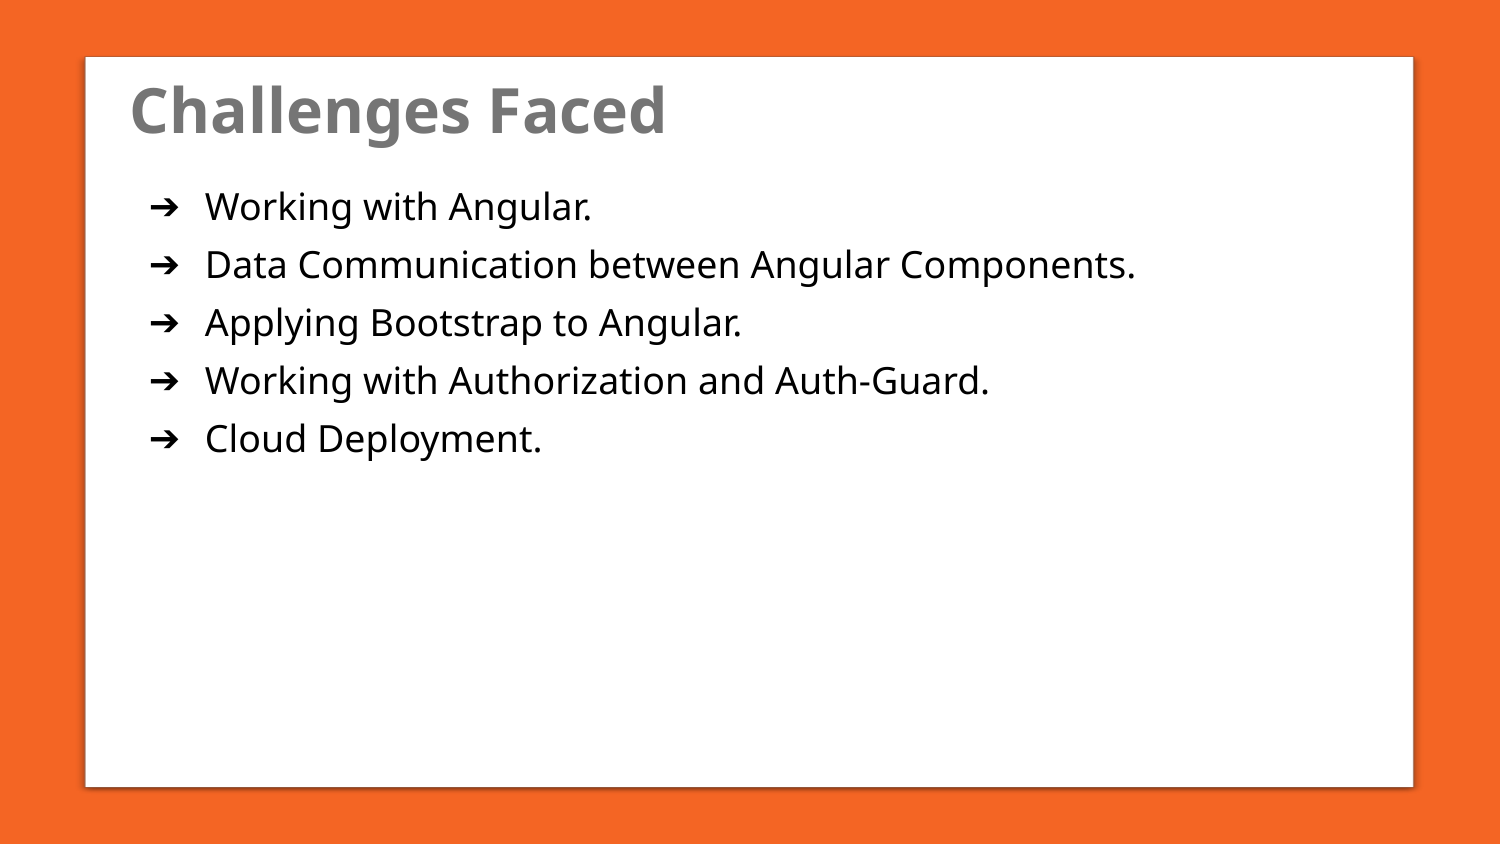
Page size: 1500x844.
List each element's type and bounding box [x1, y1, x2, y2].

picture [31, 26, 1469, 818]
